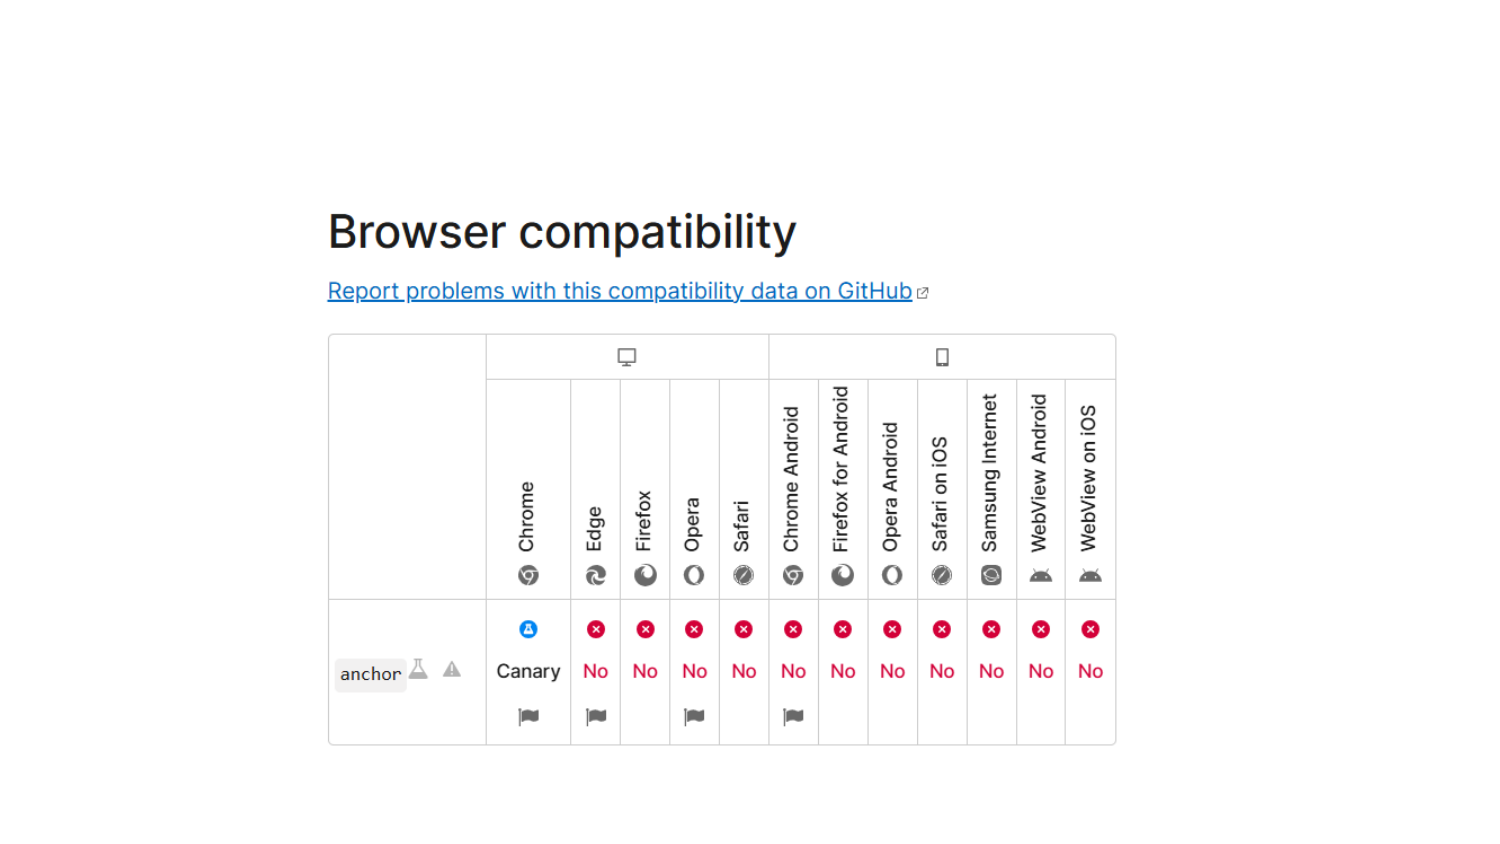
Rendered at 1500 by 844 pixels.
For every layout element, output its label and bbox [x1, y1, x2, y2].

picture [301, 205, 1140, 767]
